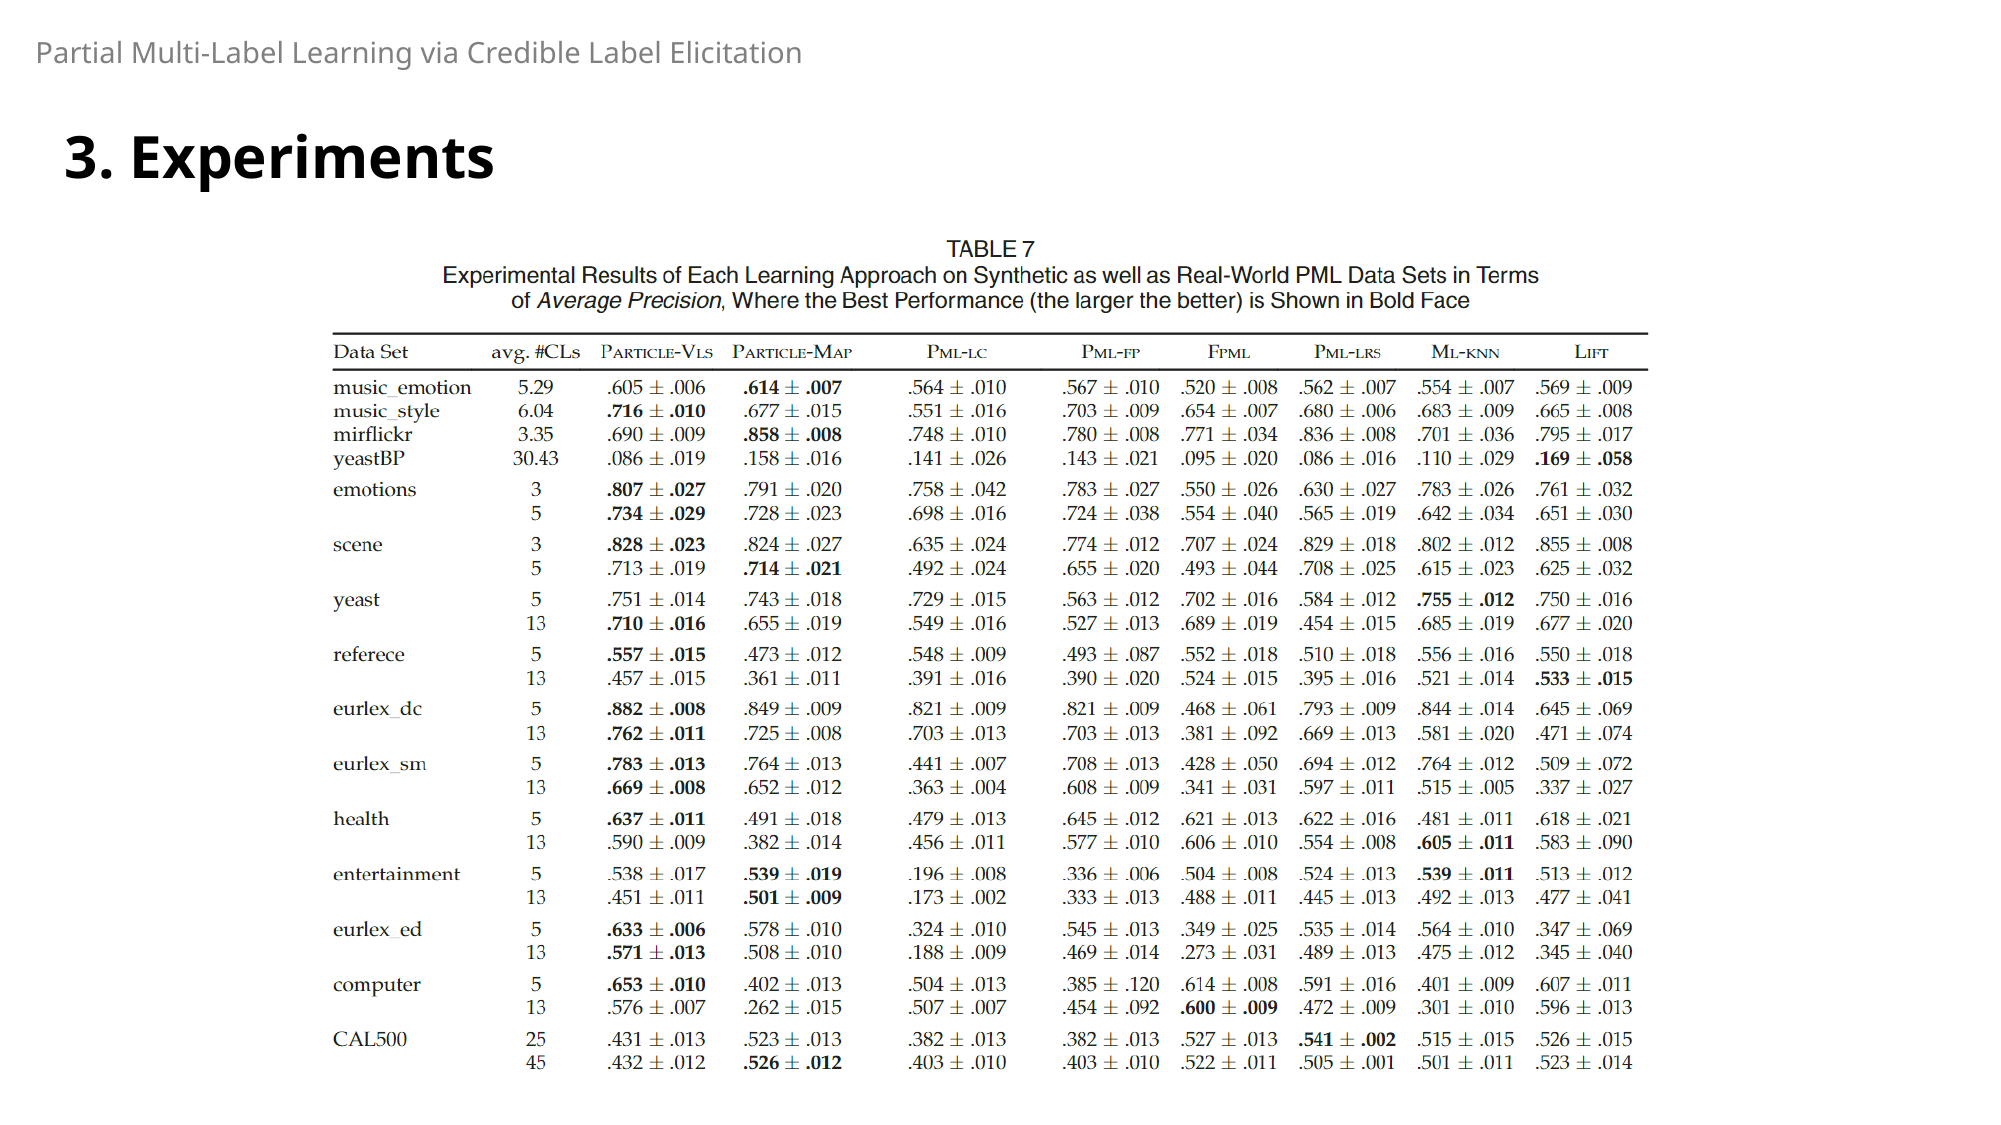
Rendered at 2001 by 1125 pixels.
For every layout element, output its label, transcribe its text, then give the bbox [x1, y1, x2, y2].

text_box Partial Multi-Label Learning via Credible Label Elicitation [20, 26, 1789, 77]
picture [305, 234, 1678, 1076]
text_box 3. Experiments [49, 112, 1848, 198]
